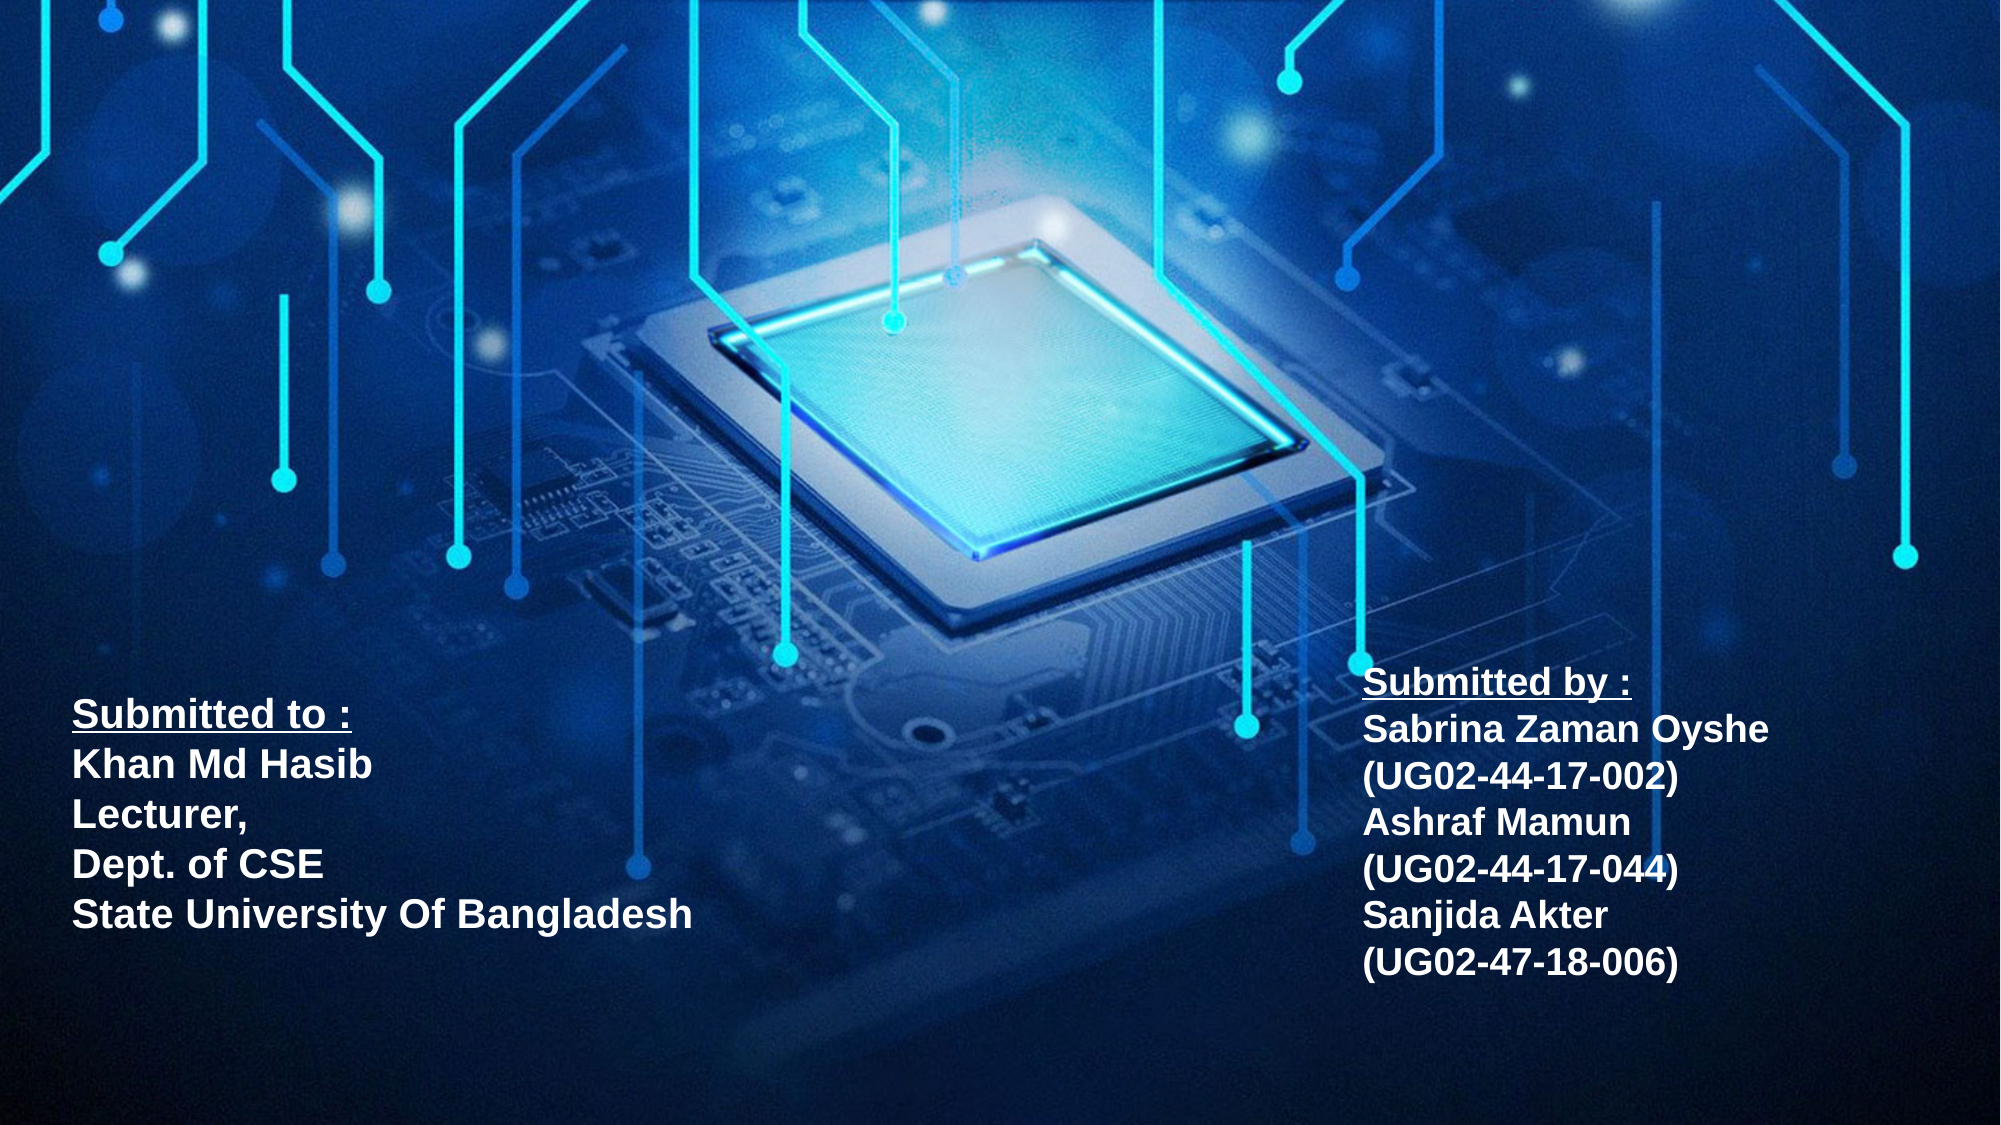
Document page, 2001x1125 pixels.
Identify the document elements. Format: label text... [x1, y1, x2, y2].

picture [0, 0, 2001, 1125]
text_box Submitted by : Sabrina Zaman Oyshe (UG02-44-17-002) Ashraf Mamun (UG02-44-17-044) Sanjida Akter (UG02-47-18-006) [1347, 649, 2000, 1038]
text_box Submitted to : Khan Md Hasib Lecturer, Dept. of CSE State University Of Bangladesh [56, 679, 895, 944]
